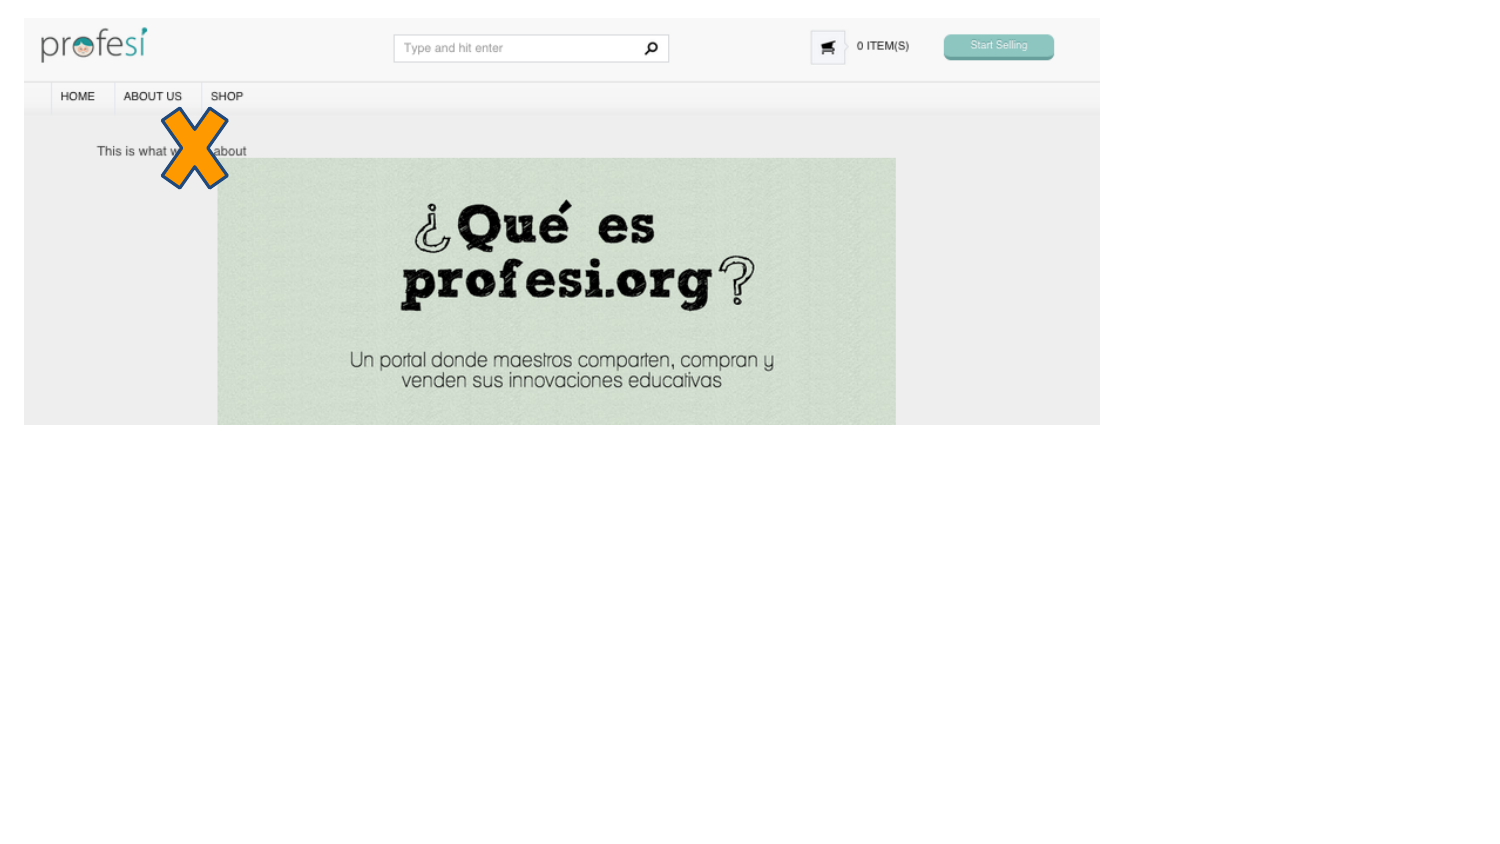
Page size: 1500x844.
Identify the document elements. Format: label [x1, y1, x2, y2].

picture [24, 18, 1100, 425]
